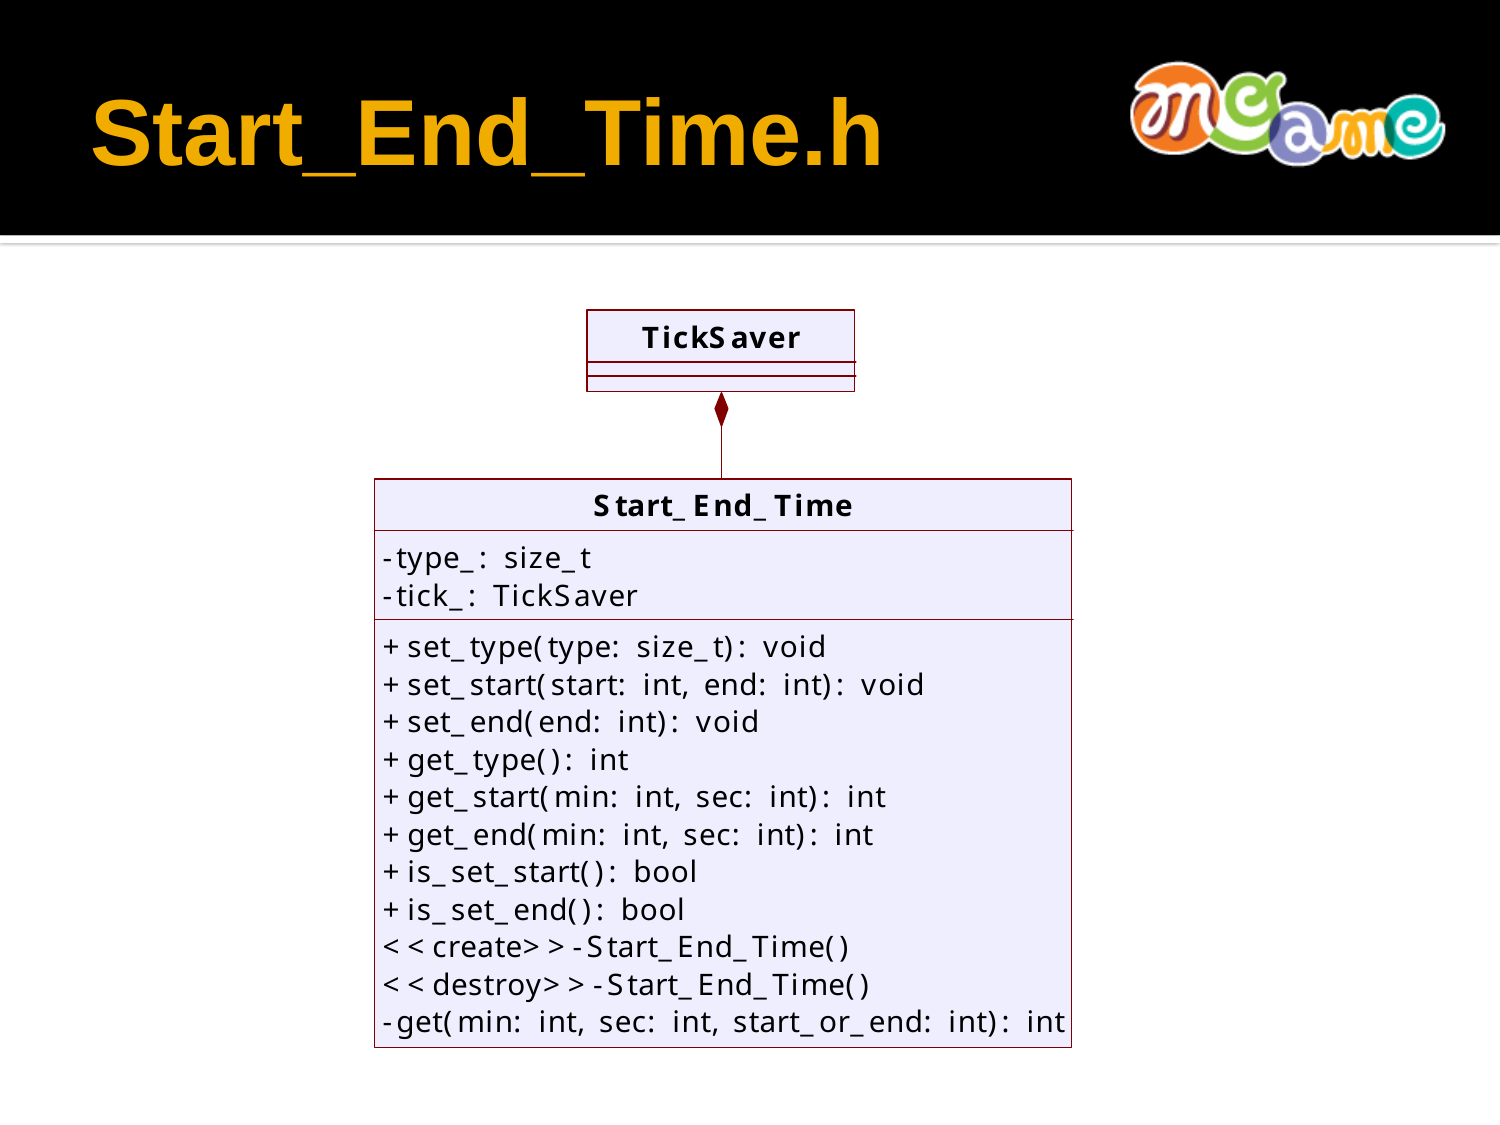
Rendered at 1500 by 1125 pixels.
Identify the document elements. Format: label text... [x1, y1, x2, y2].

picture [1104, 42, 1469, 178]
picture [343, 278, 1105, 1081]
title Start_End_Time.h [75, 25, 1425, 231]
